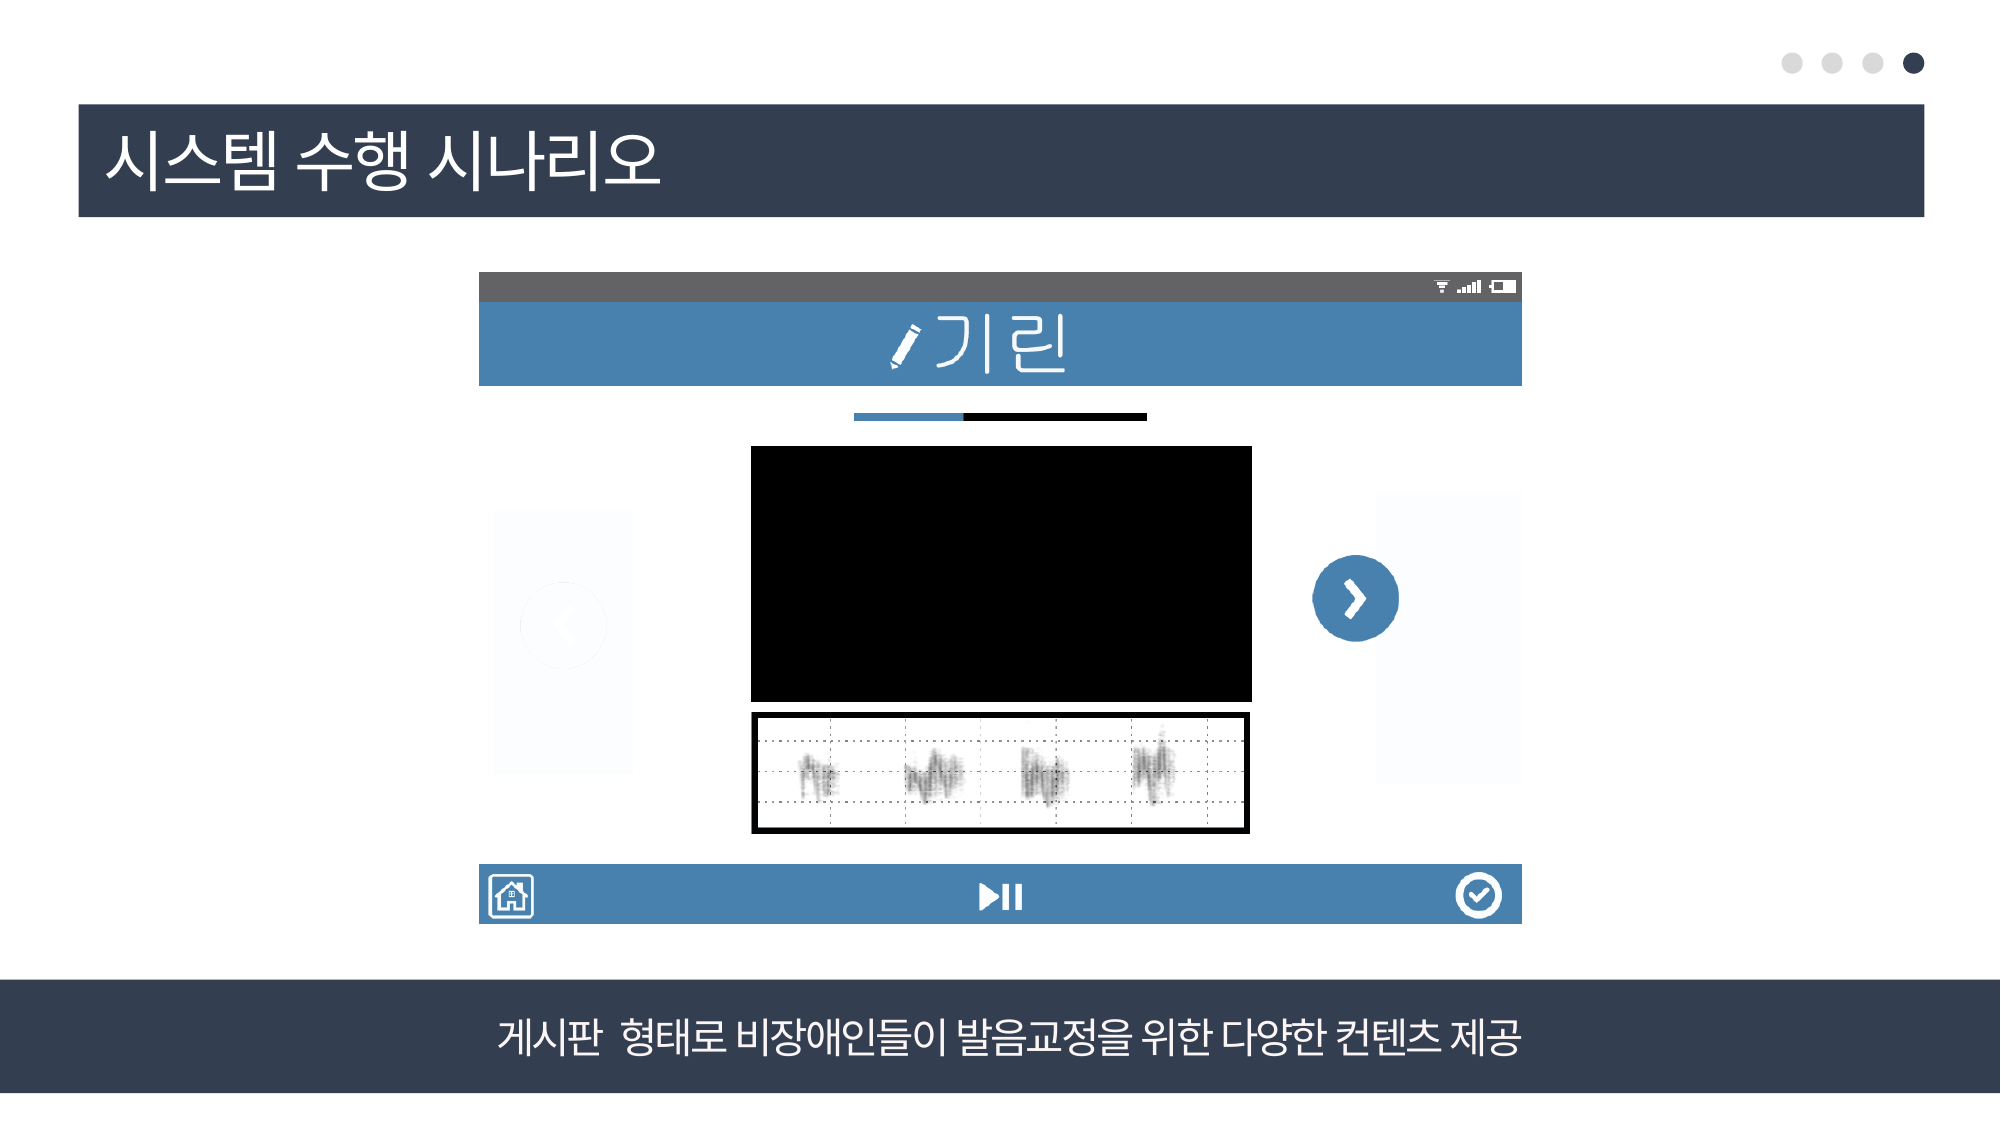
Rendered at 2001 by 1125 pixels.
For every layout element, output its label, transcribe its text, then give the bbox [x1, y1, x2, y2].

text_box [1902, 51, 1926, 75]
text_box 게시판 형태로 비장애인들이 발음교정을 위한 다양한 컨텐츠 제공 [481, 1004, 1536, 1070]
picture [479, 272, 1522, 924]
text_box 시스템 수행 시나리오 [89, 112, 1218, 207]
text_box [0, 979, 2000, 1094]
text_box [1820, 51, 1844, 75]
text_box [1780, 51, 1804, 75]
text_box [78, 103, 1925, 218]
text_box [1861, 51, 1885, 75]
